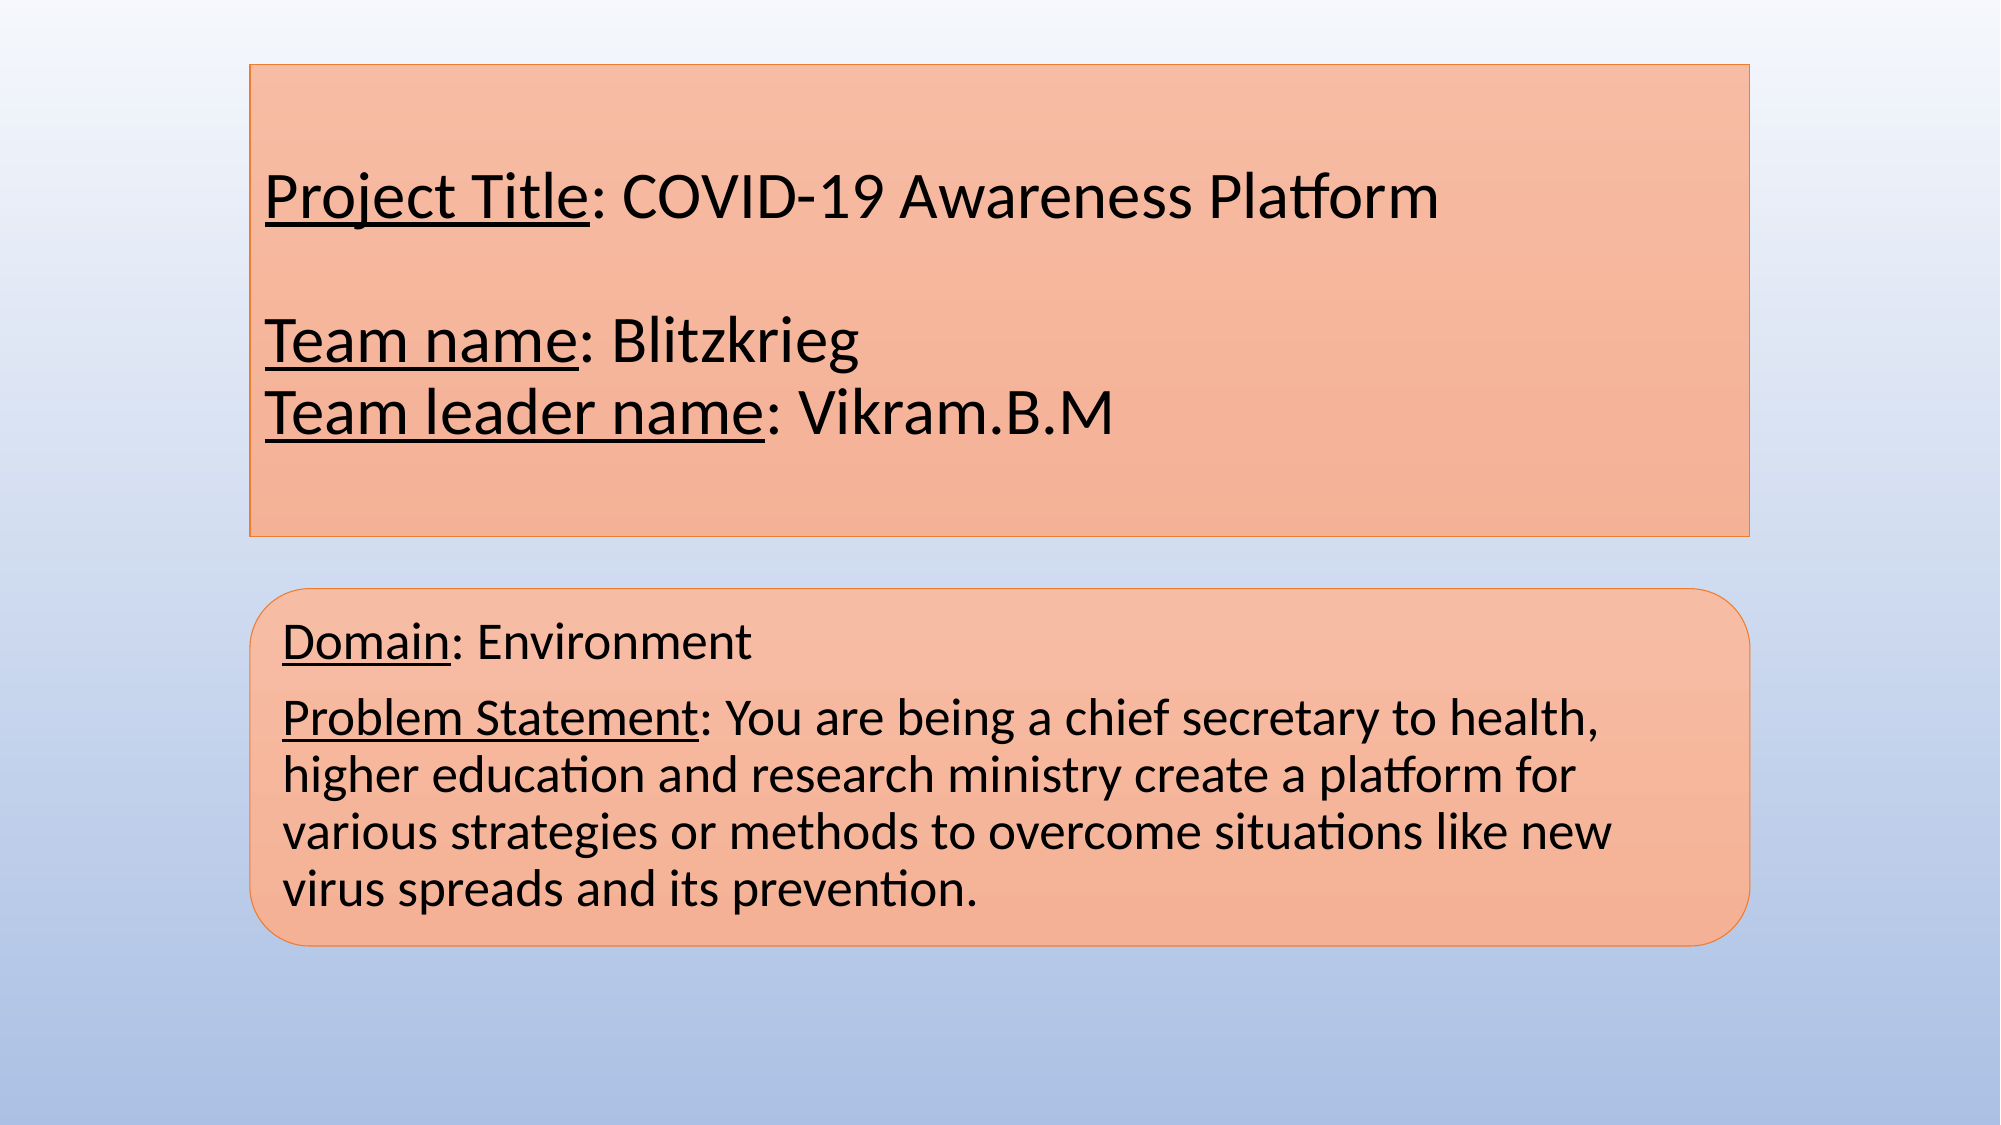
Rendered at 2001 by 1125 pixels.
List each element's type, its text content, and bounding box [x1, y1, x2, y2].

text_box Domain: Environment Problem Statement: You are being a chief secretary to health, higher education and research ministry create a platform for various strategies or methods to overcome situations like new virus spreads and its prevention. [249, 588, 1751, 947]
title Project Title: COVID-19 Awareness Platform Team name: Blitzkrieg Team leader name: Vikram.B.M [249, 64, 1750, 537]
